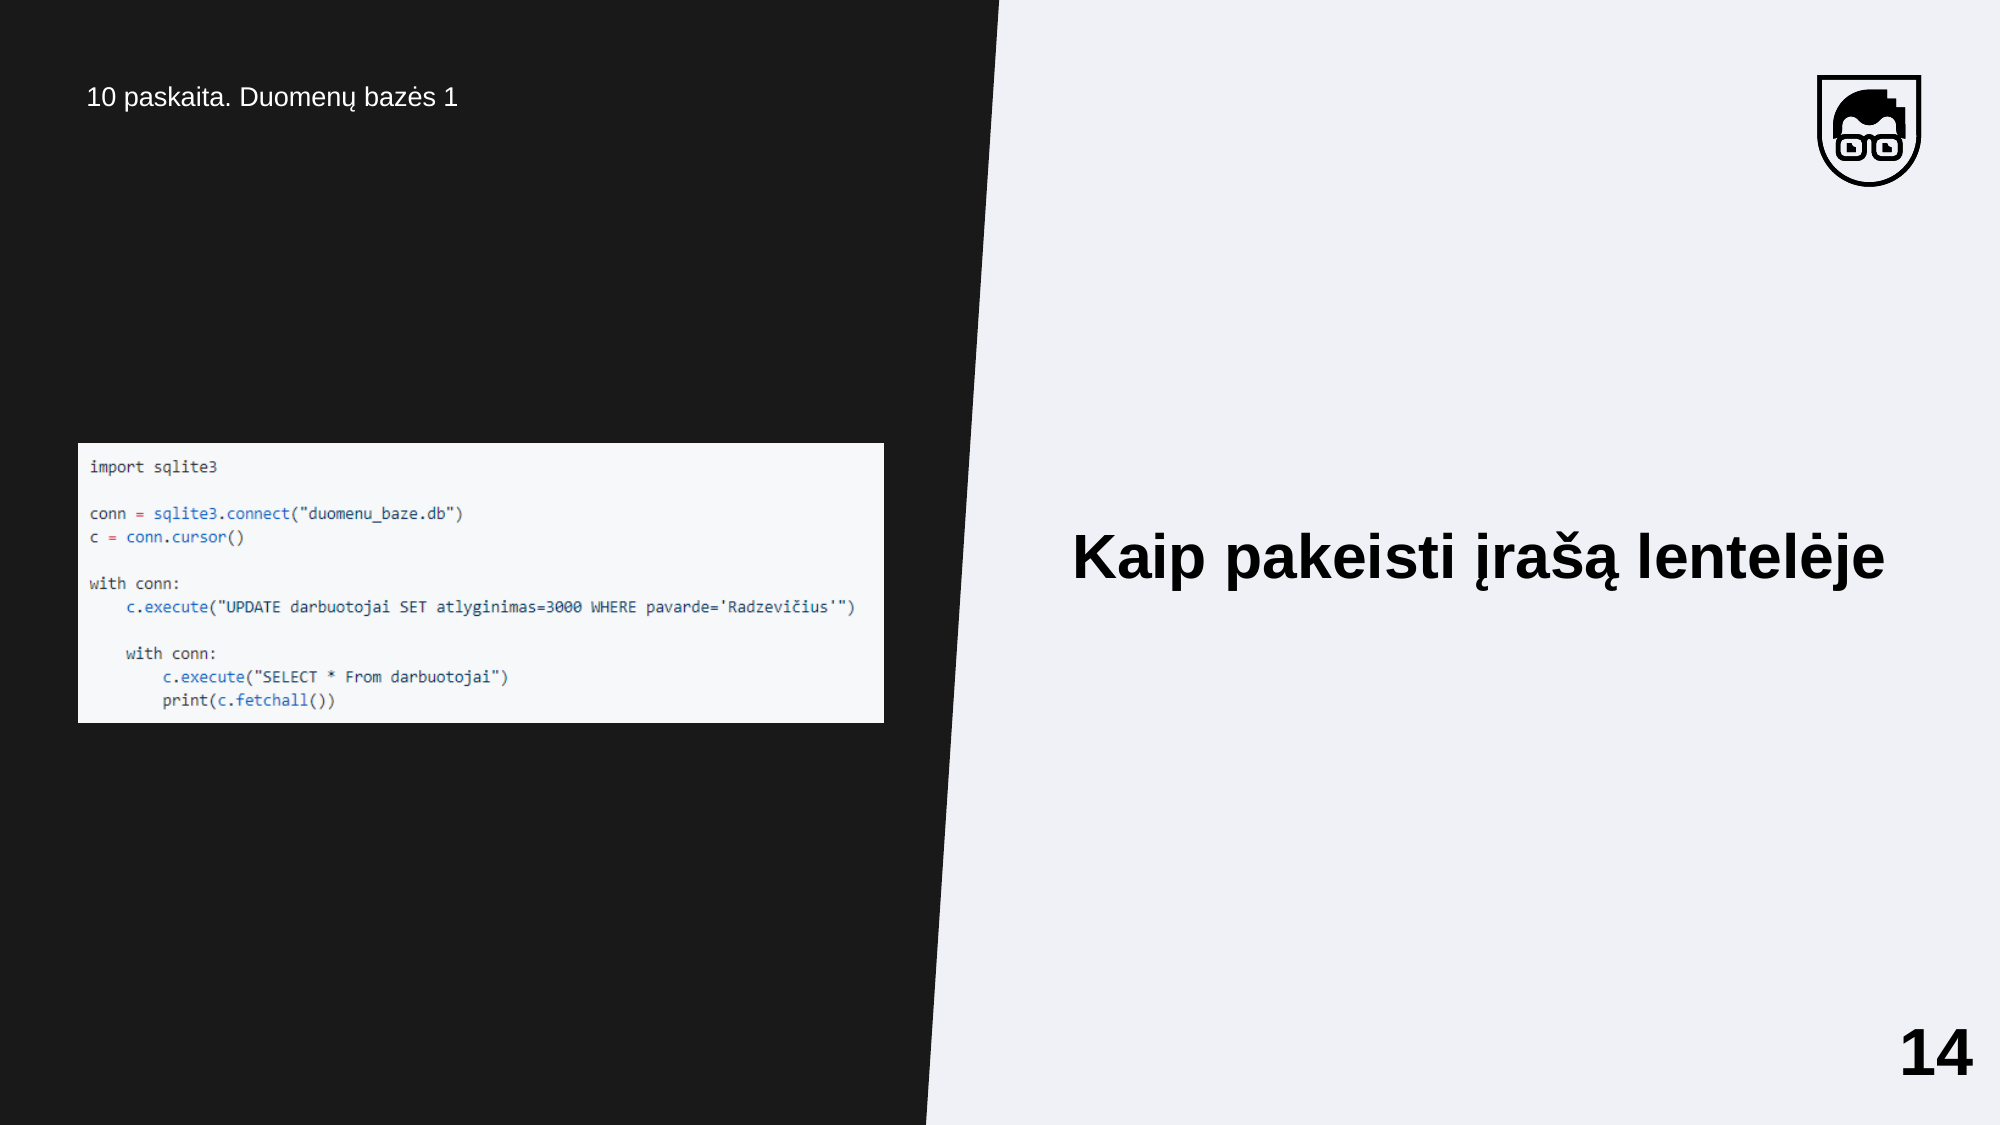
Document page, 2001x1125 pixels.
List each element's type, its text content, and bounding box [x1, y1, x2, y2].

picture [78, 443, 884, 723]
text_box 10 paskaita. Duomenų bazės 1 [78, 75, 1000, 150]
text_box Kaip pakeisti įrašą lentelėje [1064, 517, 1910, 742]
text_box 14 [1884, 1001, 1989, 1097]
